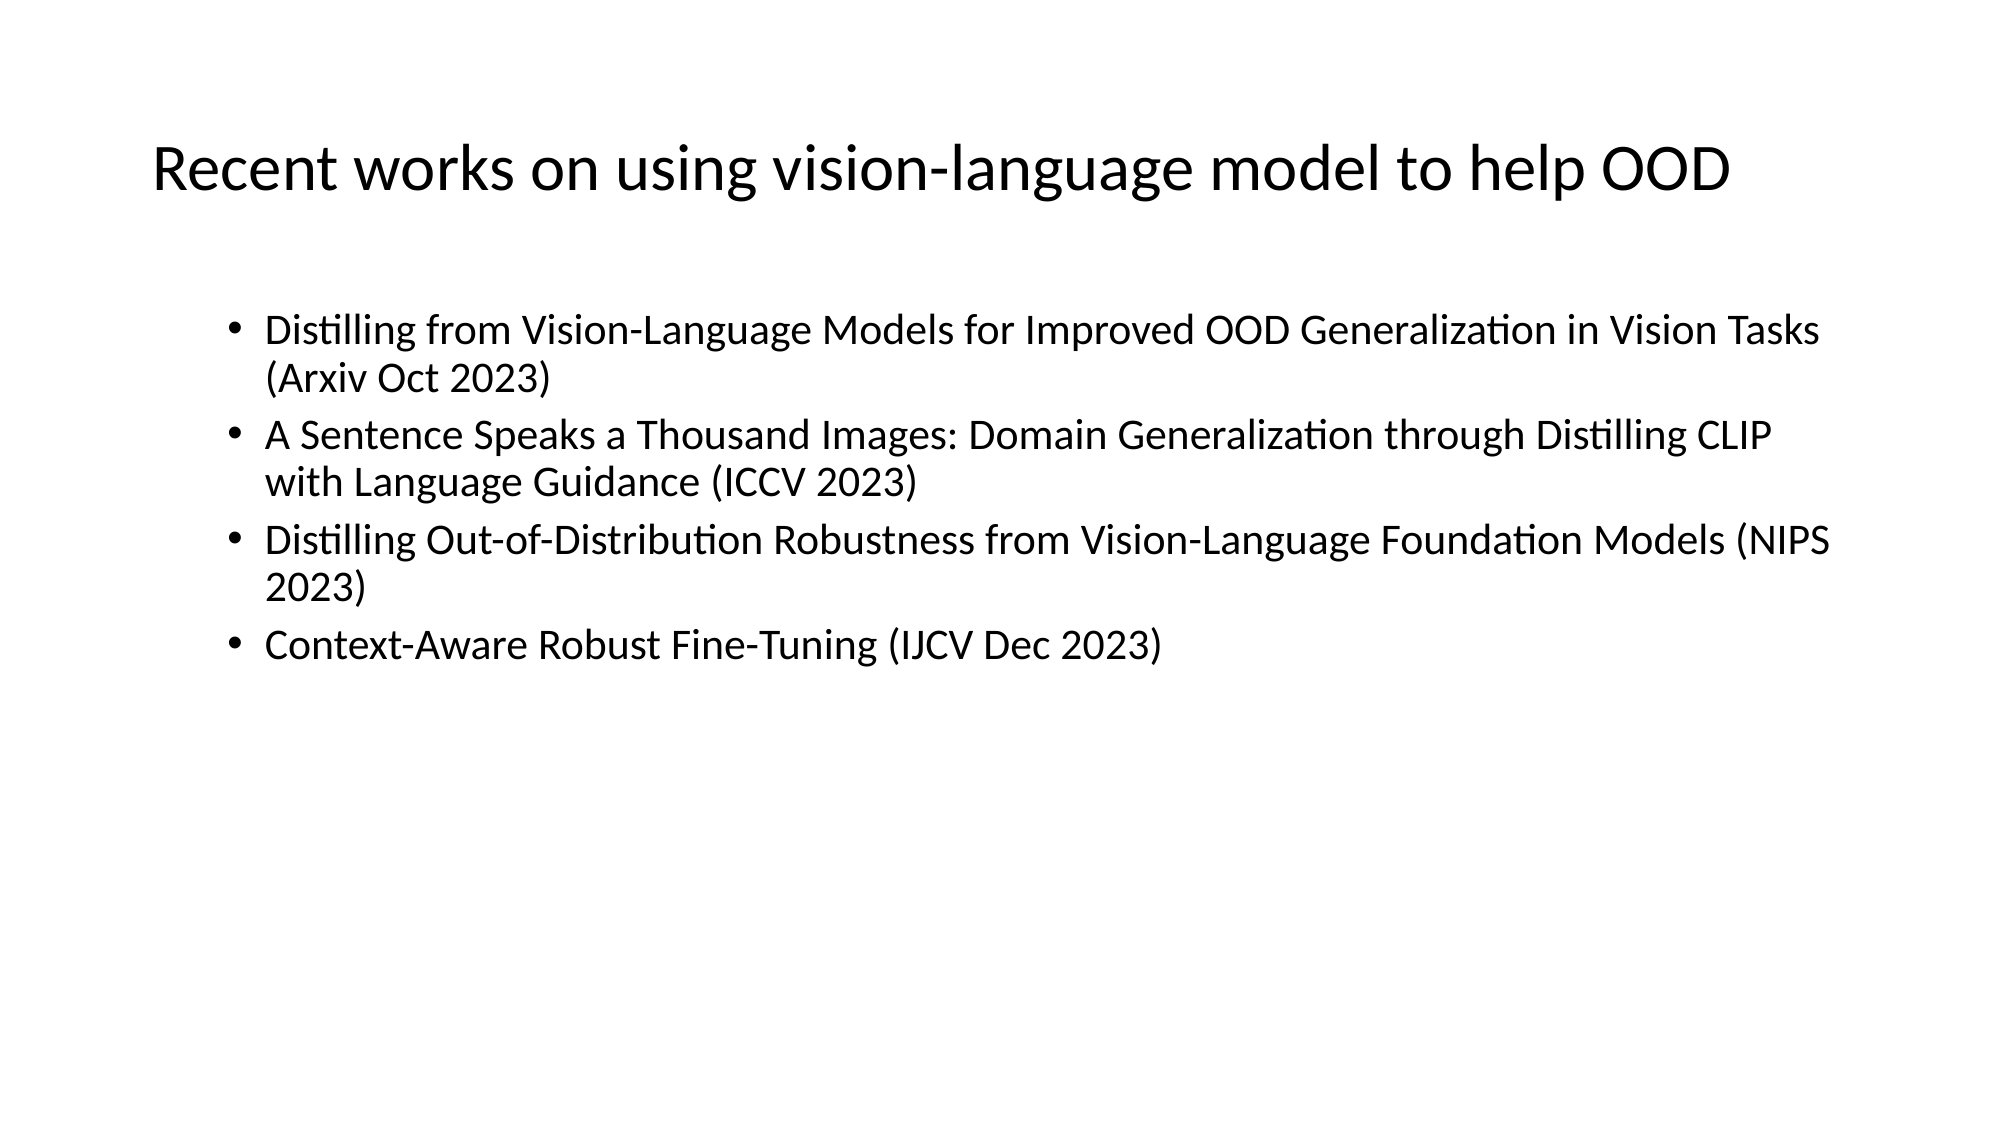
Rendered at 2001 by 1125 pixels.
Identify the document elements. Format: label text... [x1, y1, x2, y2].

title Recent works on using vision-language model to help OOD [137, 59, 1863, 278]
list Distilling from Vision-Language Models for Improved OOD Generalization in Vision Tasks (Arxiv Oct 2023) A Sentence Speaks a Thousand Images: Domain Generalization through Distilling CLIP with Language Guidance (ICCV 2023) Distilling Out-of-Distribution Robustness from Vision-Language Foundation Models (NIPS 2023) Context-Aware Robust Fine-Tuning (IJCV Dec 2023) [137, 299, 1863, 1014]
